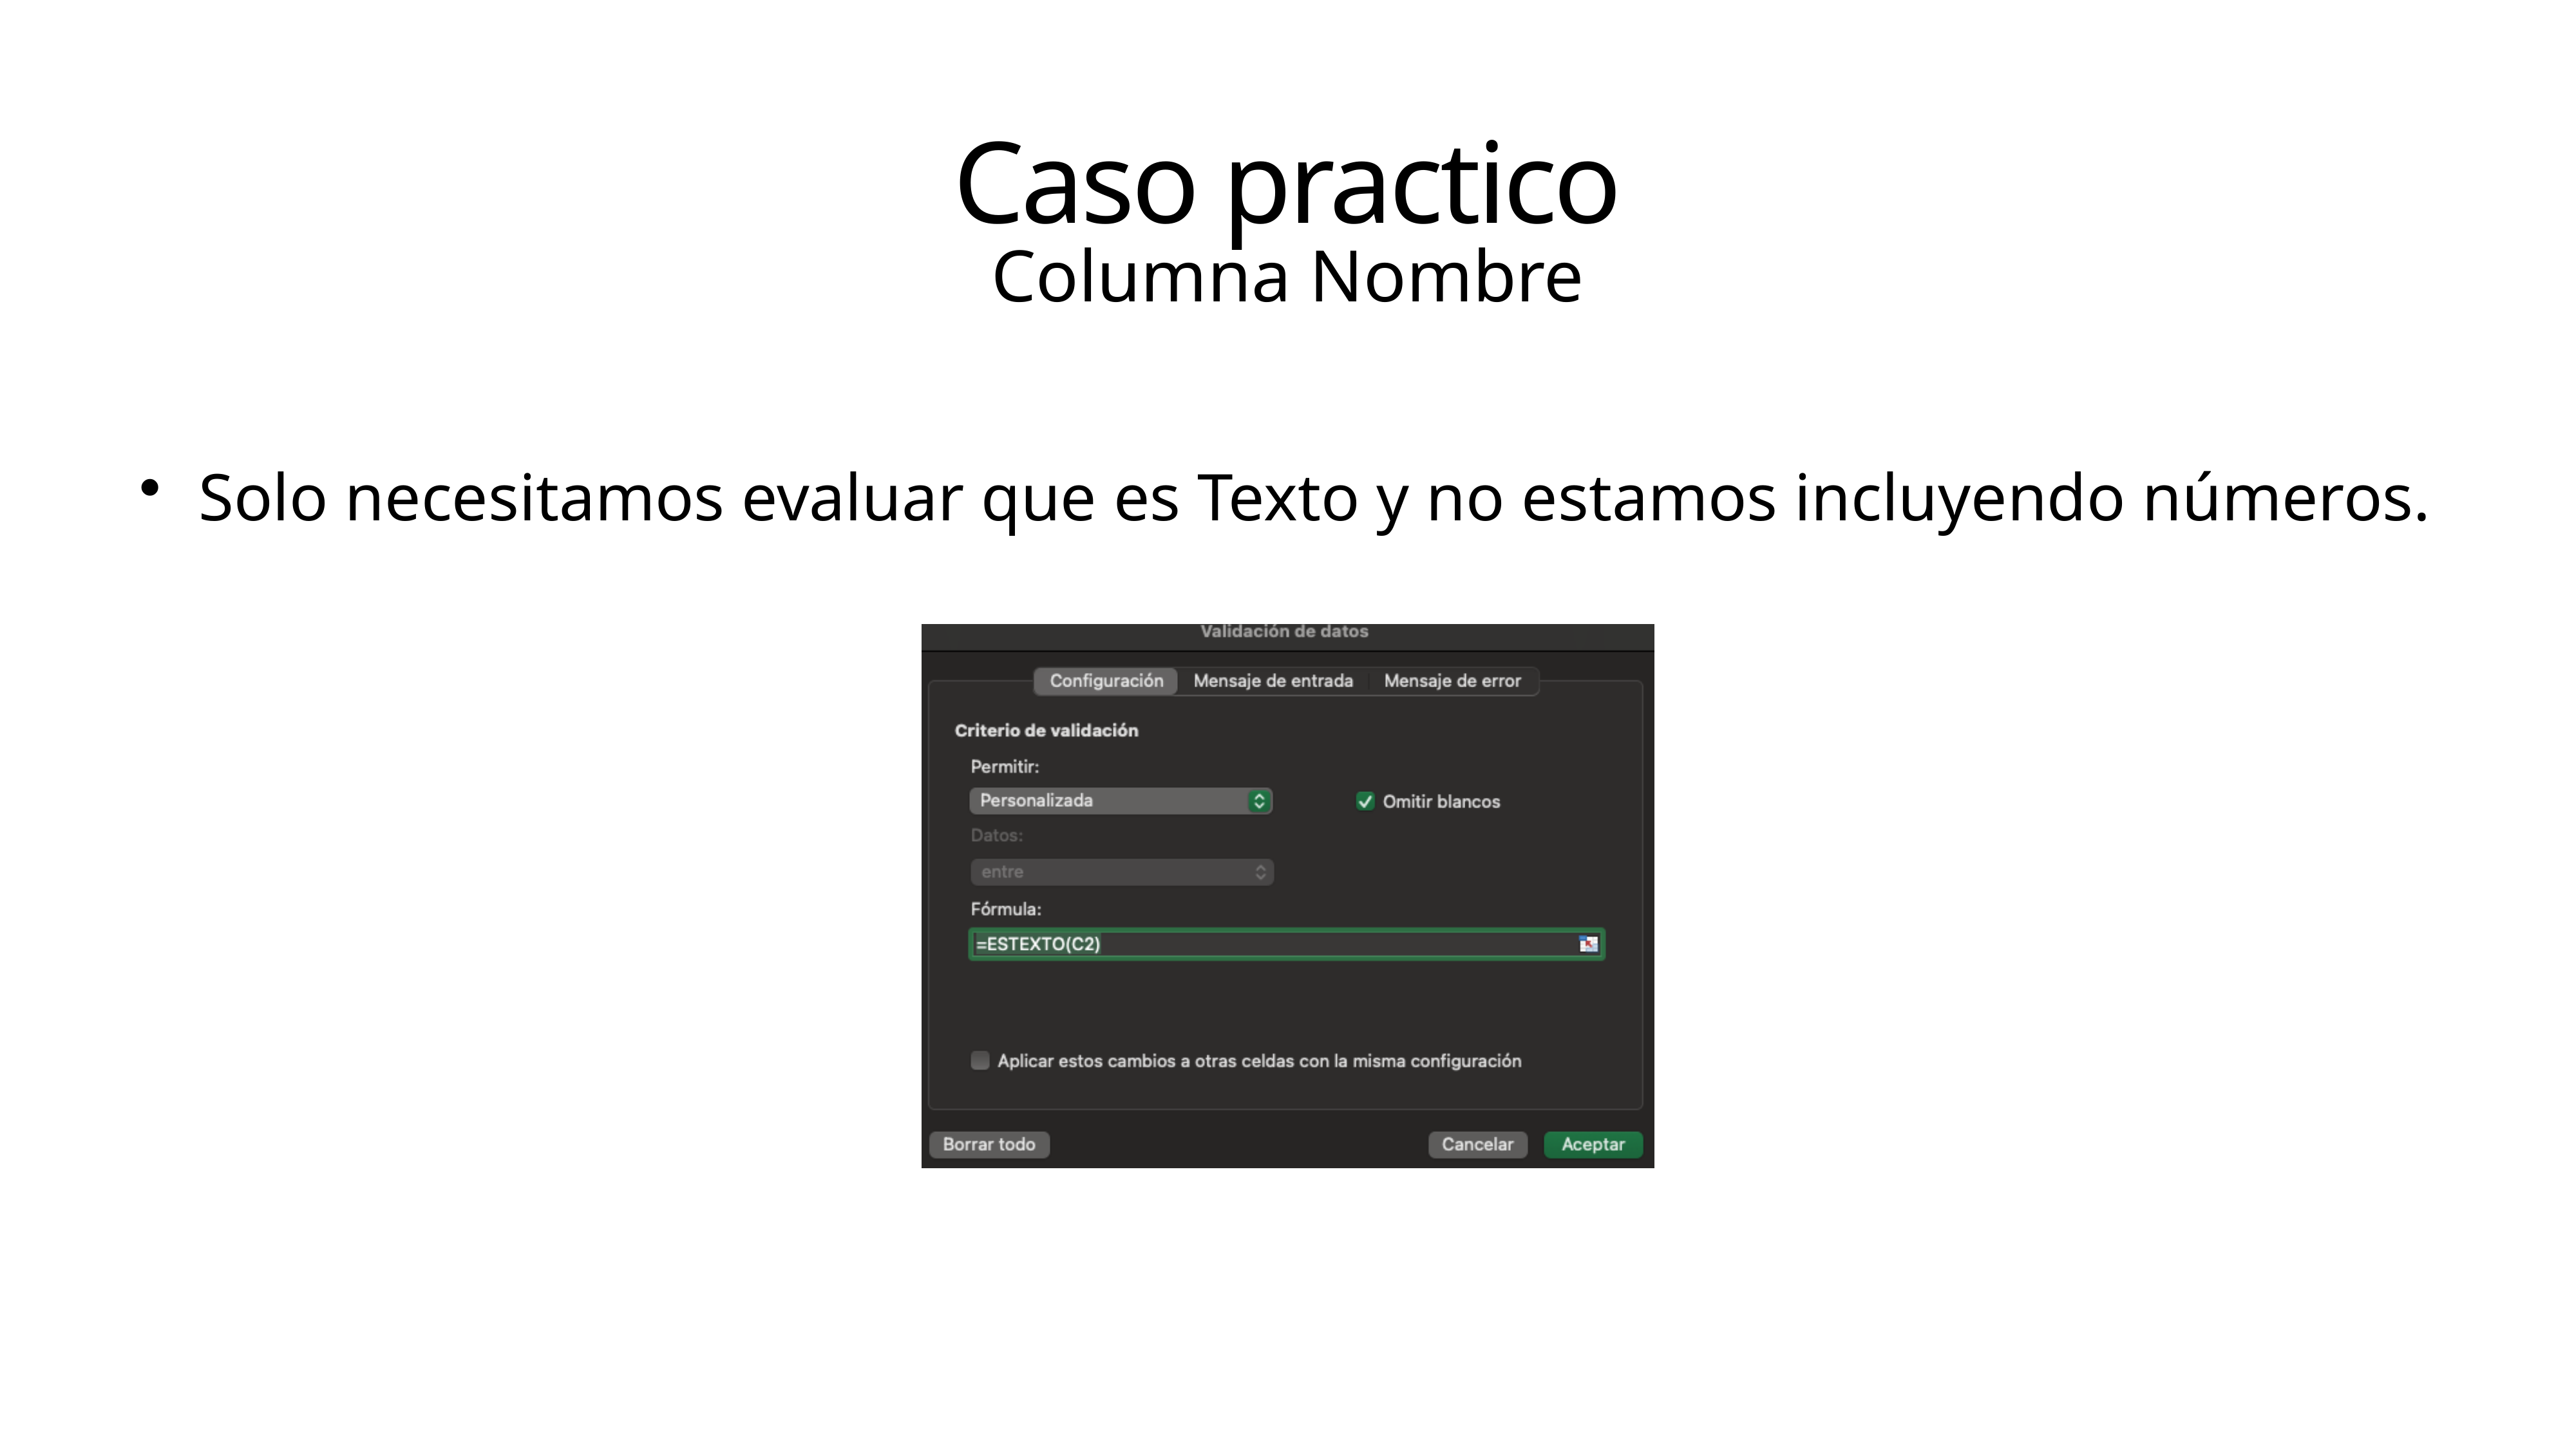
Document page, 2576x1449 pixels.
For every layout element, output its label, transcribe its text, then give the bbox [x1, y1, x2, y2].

list Solo necesitamos evaluar que es Texto y no estamos incluyendo números. [133, 450, 2443, 1342]
title Caso practico [133, 85, 2443, 225]
picture [921, 624, 1654, 1168]
list Columna Nombre [133, 225, 2443, 334]
